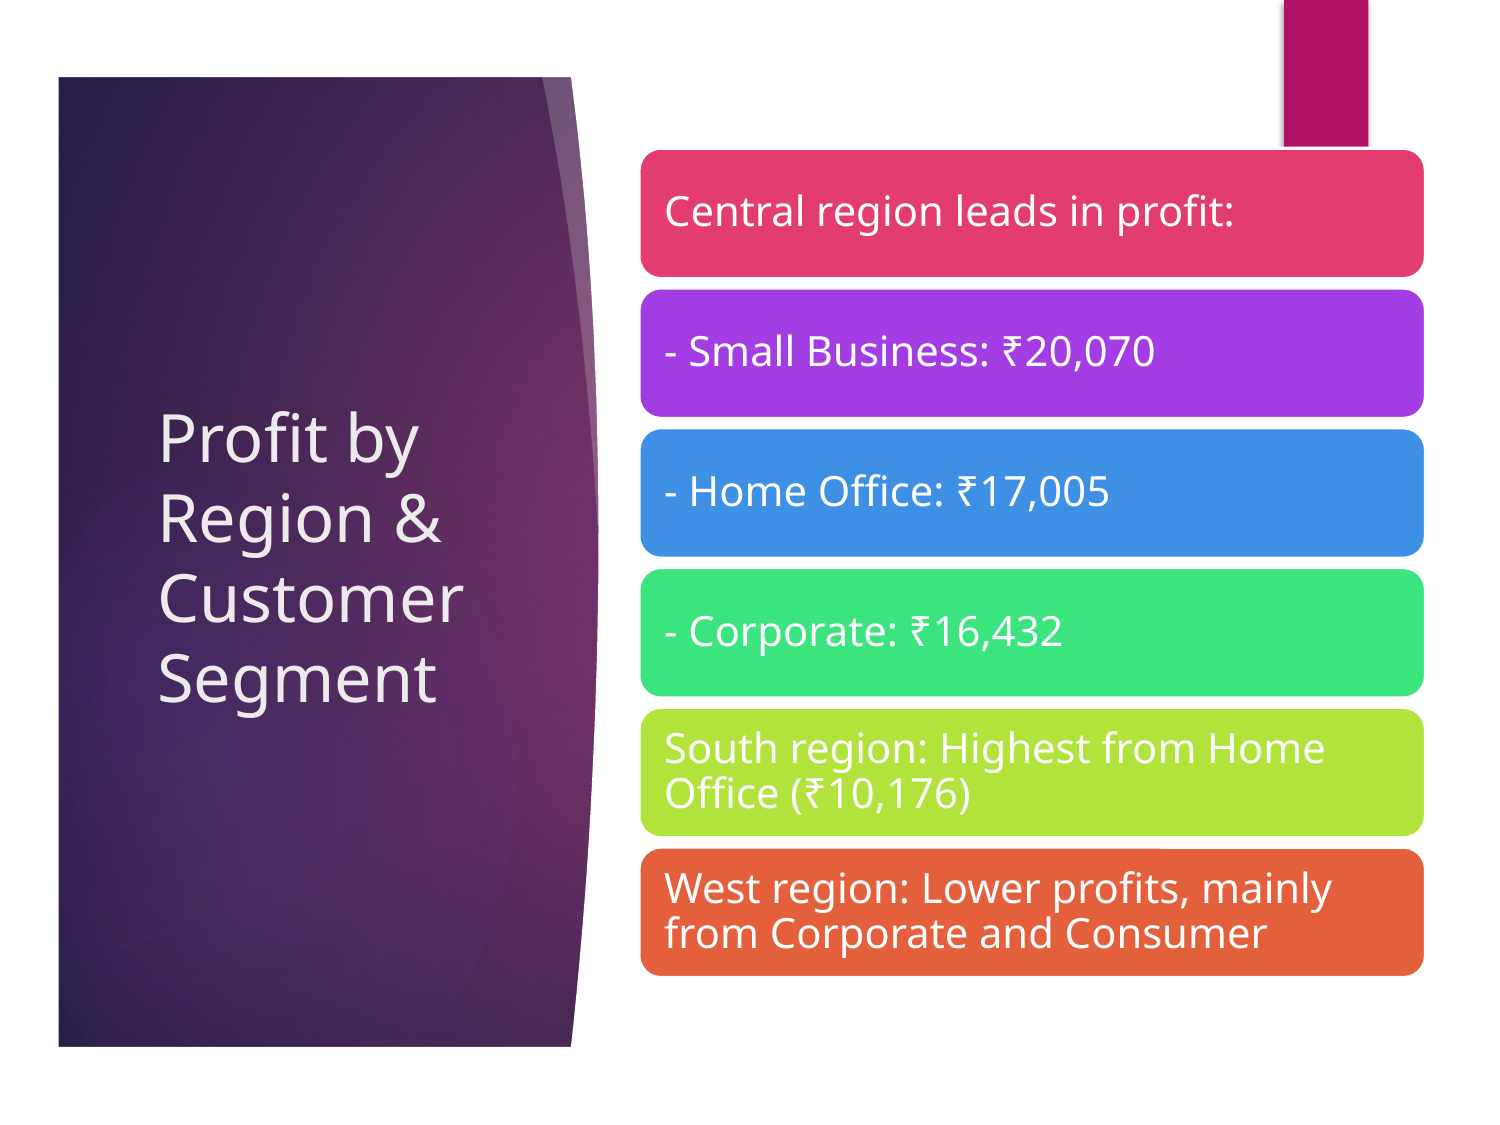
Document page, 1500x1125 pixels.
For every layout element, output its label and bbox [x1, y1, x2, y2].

list [638, 132, 1426, 994]
text_box [0, 0, 1500, 1125]
